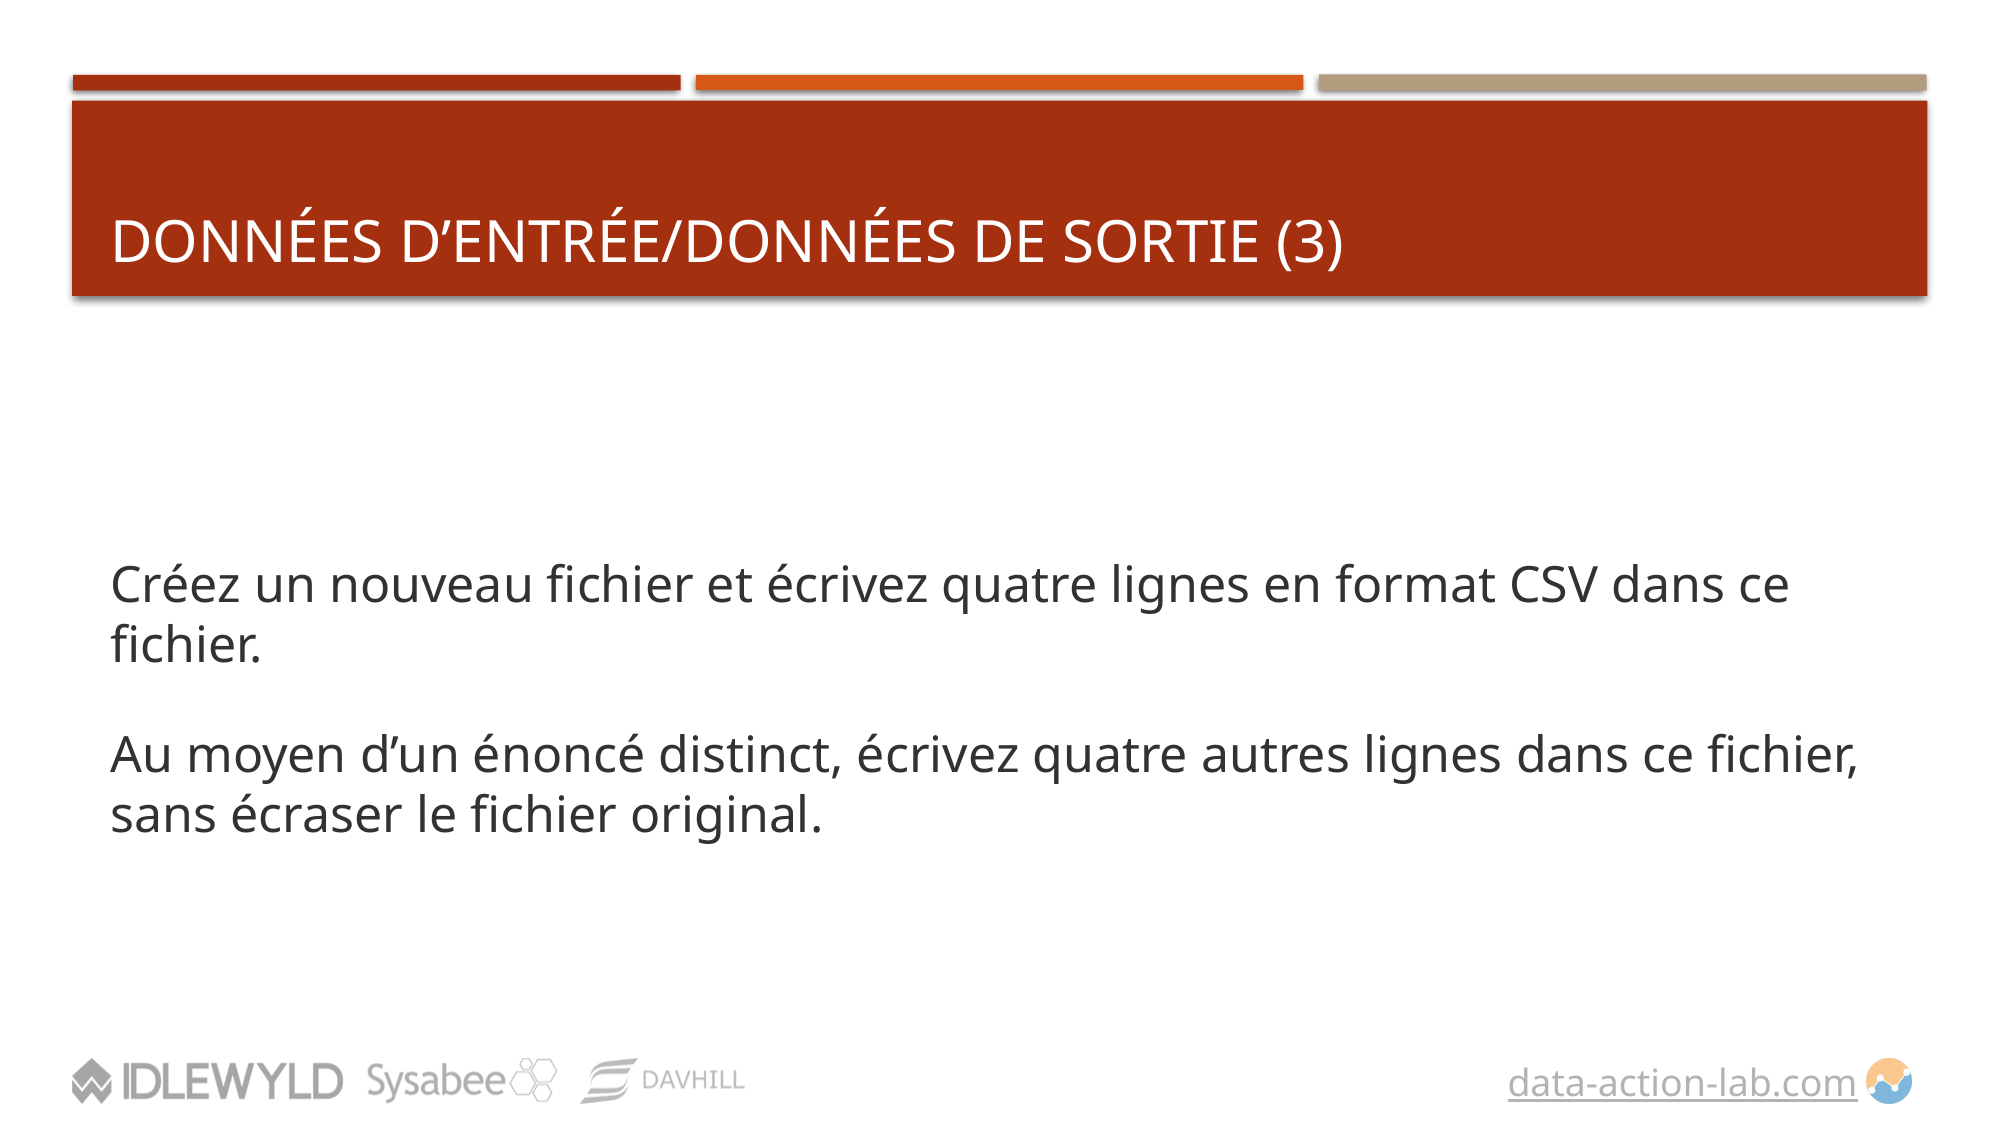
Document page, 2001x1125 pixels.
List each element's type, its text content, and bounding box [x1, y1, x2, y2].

picture [72, 1058, 745, 1104]
title DONNÉES D’ENTRÉE/DONNÉES DE SORTIE (3) [95, 115, 1905, 282]
list Créez un nouveau fichier et écrivez quatre lignes en format CSV dans ce fichier. Au moyen d’un énoncé distinct, écrivez quatre autres lignes dans ce fichier, sans écraser le fichier original. [95, 357, 1905, 1037]
